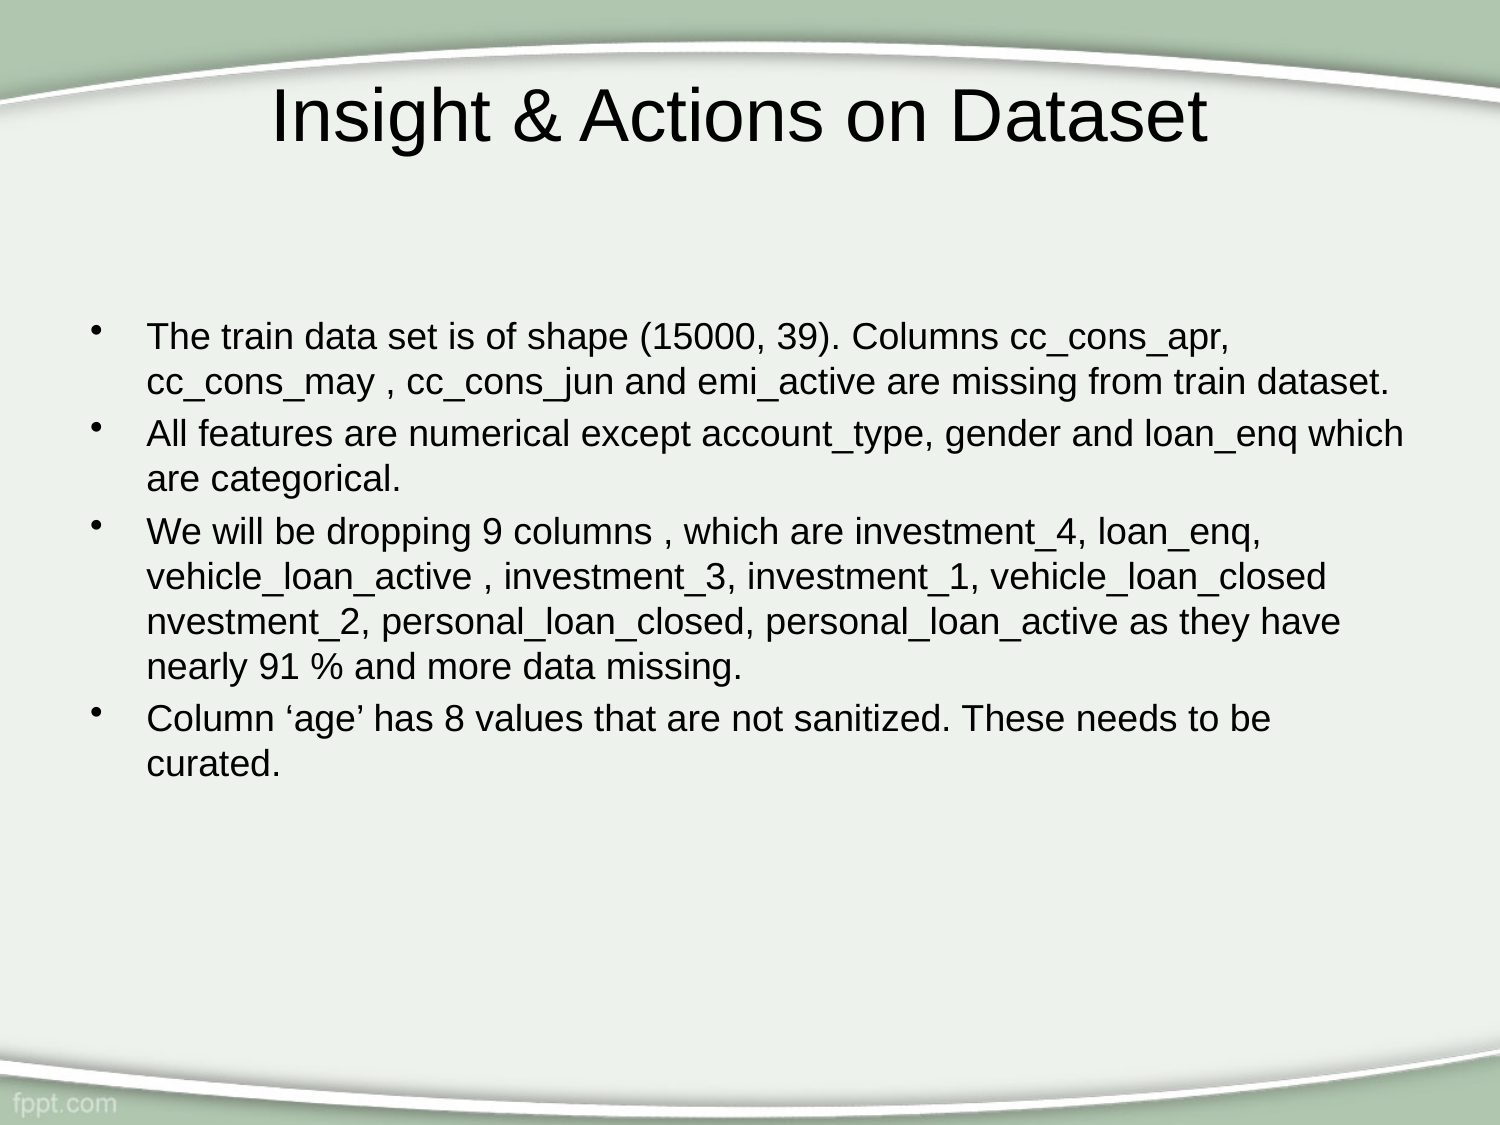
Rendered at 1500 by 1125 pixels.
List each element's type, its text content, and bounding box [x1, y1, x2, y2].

list The train data set is of shape (15000, 39). Columns cc_cons_apr, cc_cons_may , cc_cons_jun and emi_active are missing from train dataset. All features are numerical except account_type, gender and loan_enq which are categorical. We will be dropping 9 columns , which are investment_4, loan_enq, vehicle_loan_active , investment_3, investment_1, vehicle_loan_closed nvestment_2, personal_loan_closed, personal_loan_active as they have nearly 91 % and more data missing. Column ‘age’ has 8 values that are not sanitized. These needs to be curated. [75, 304, 1425, 1047]
title Insight & Actions on Dataset [64, 31, 1415, 192]
picture [0, 0, 1500, 1125]
